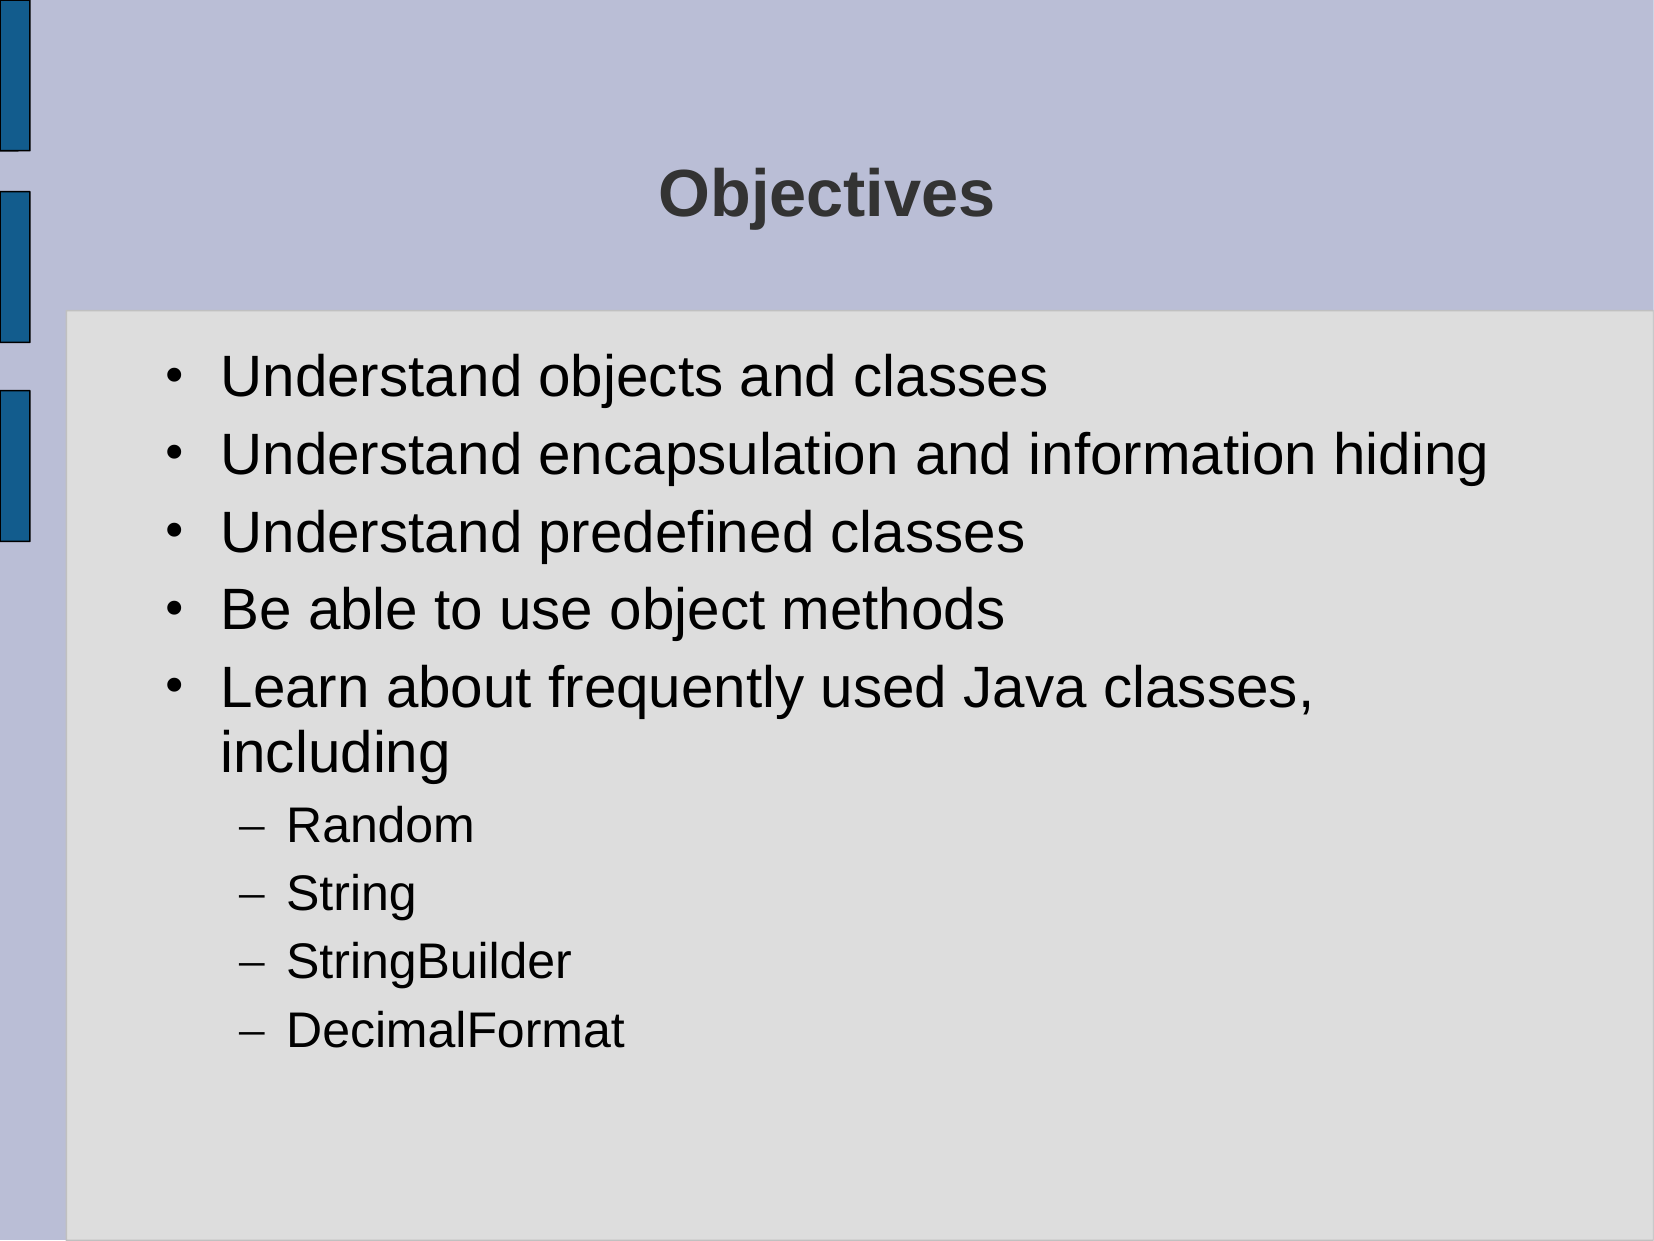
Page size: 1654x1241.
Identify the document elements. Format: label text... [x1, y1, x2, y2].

title Objectives [121, 90, 1534, 298]
list Understand objects and classes Understand encapsulation and information hiding Understand predefined classes Be able to use object methods Learn about frequently used Java classes, including Random String StringBuilder DecimalFormat [164, 344, 1534, 1126]
